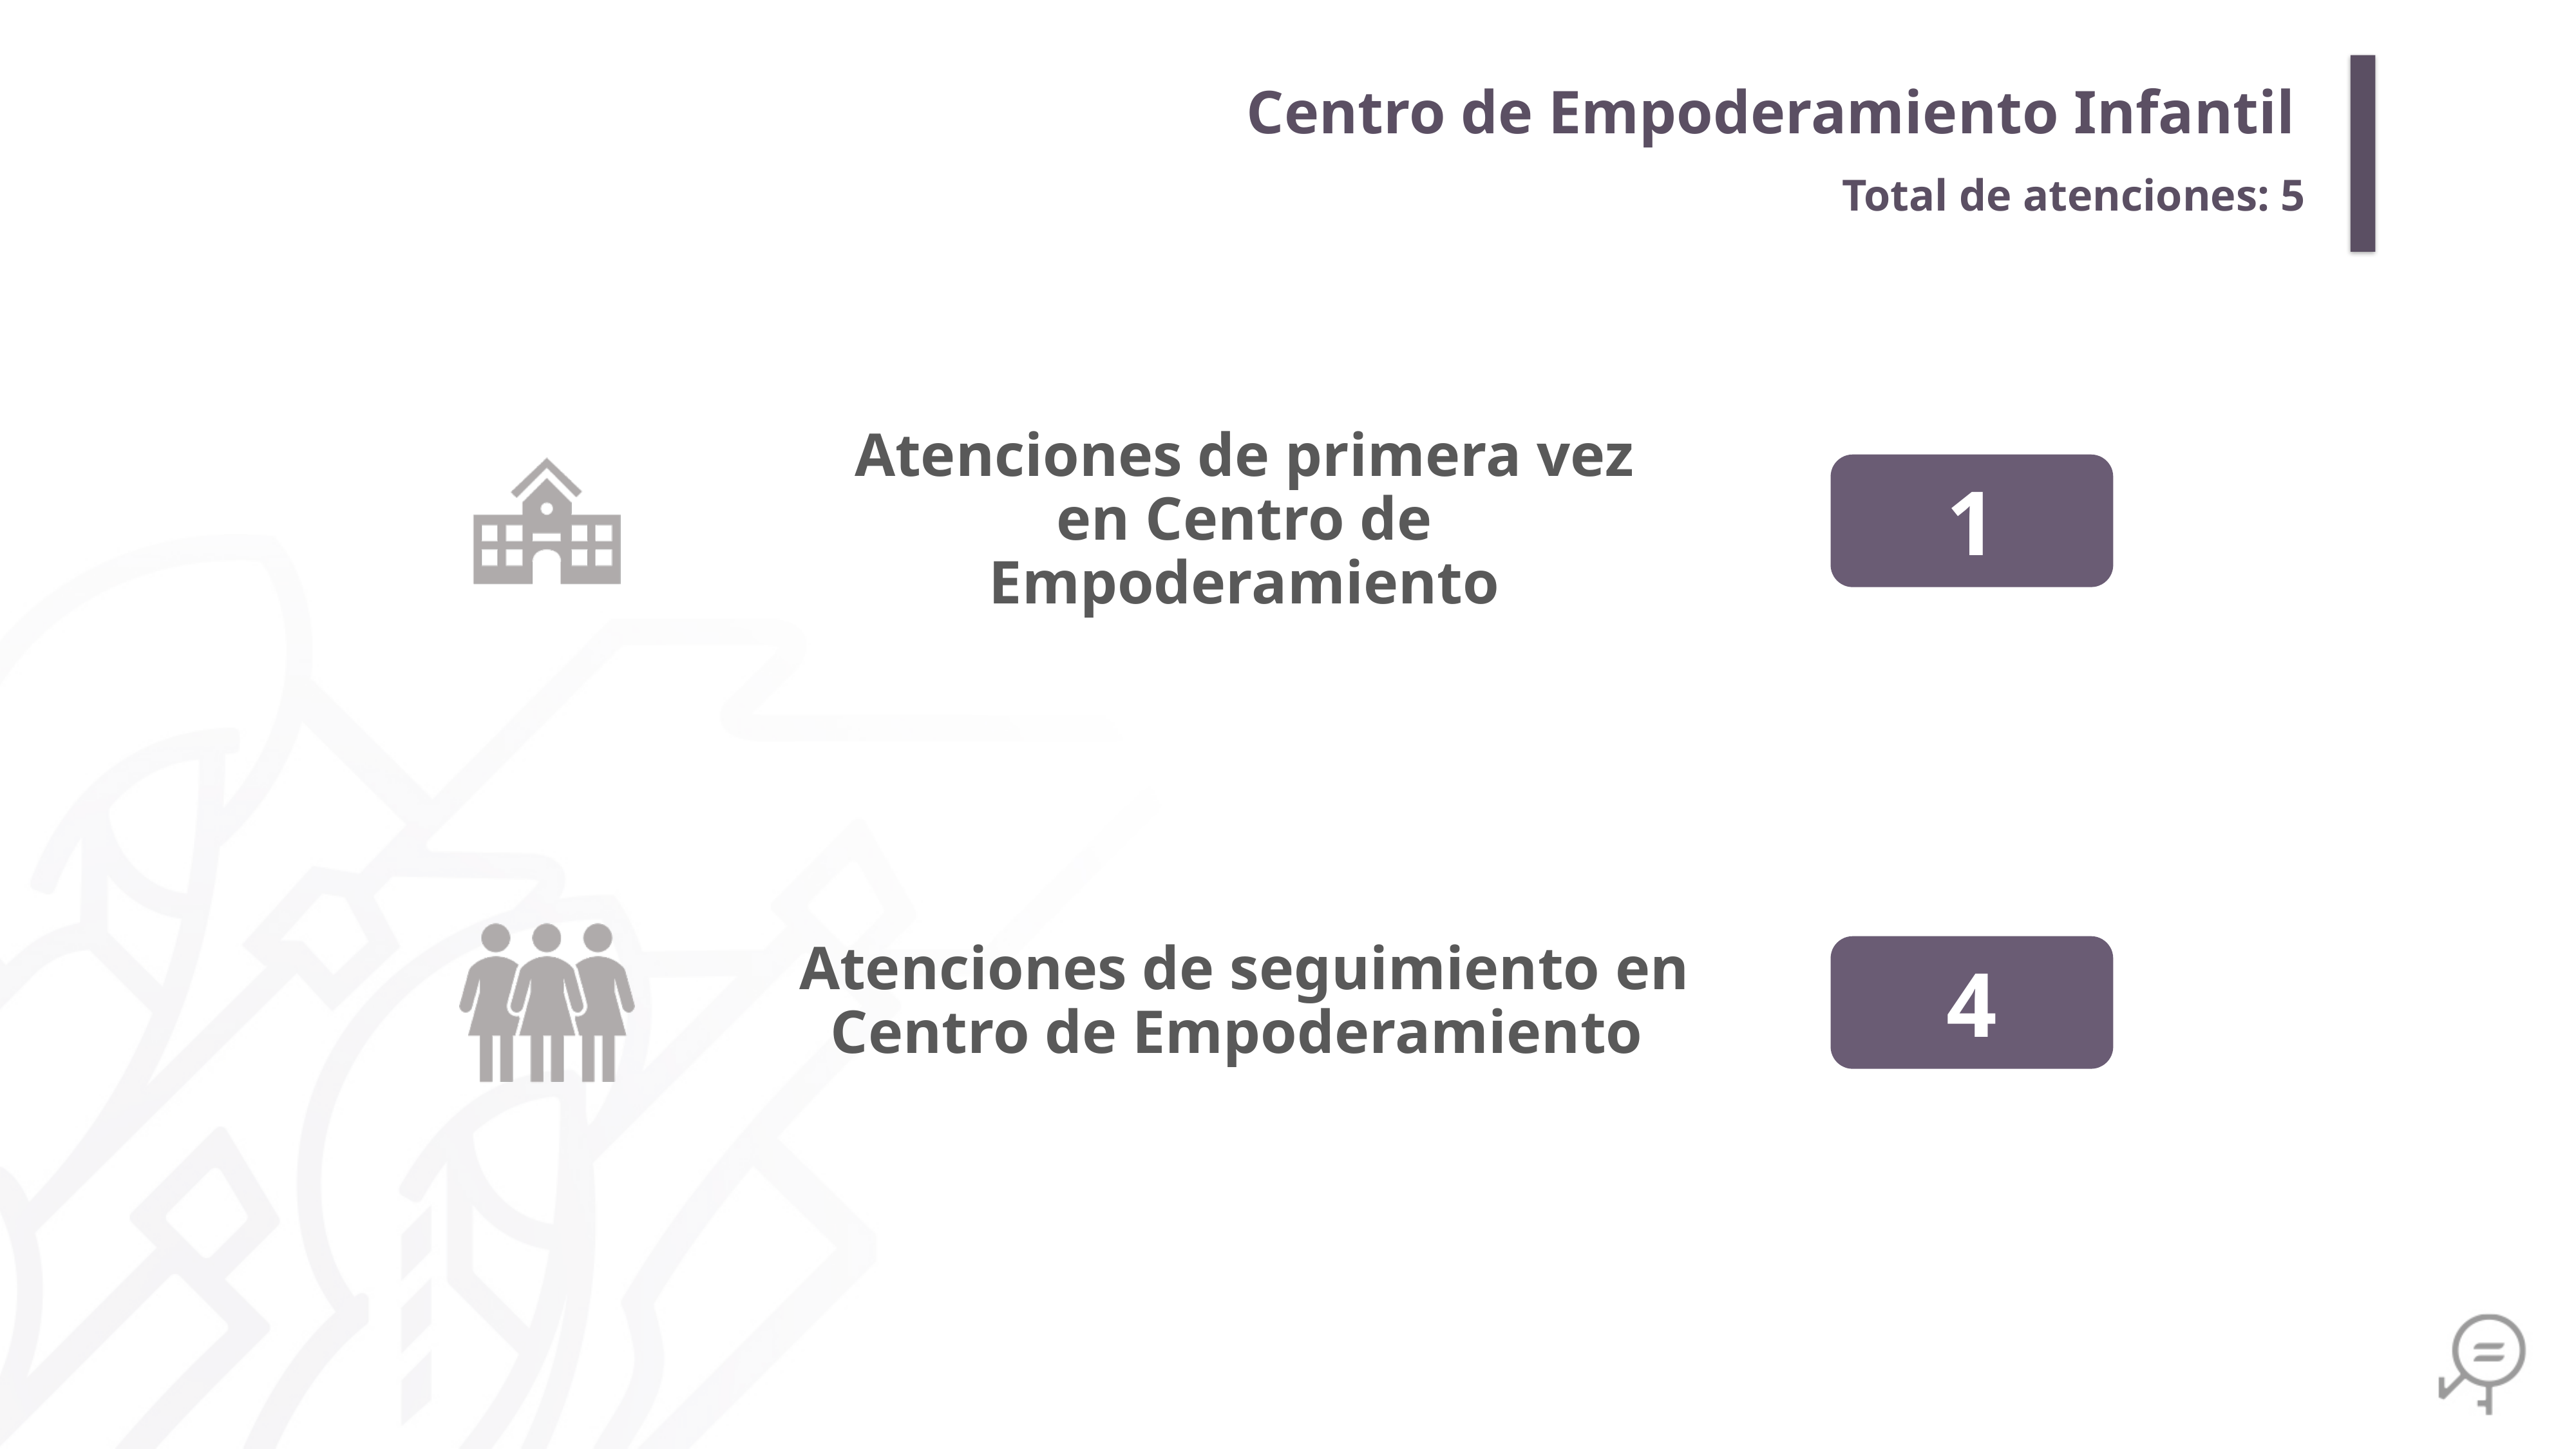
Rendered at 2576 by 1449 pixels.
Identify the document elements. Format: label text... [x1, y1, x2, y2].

text_box Total de atenciones: 5 [1832, 163, 2320, 225]
text_box Centro de Empoderamiento Infantil [353, 64, 2315, 164]
text_box [1830, 936, 2114, 1069]
picture [449, 904, 645, 1101]
text_box 1 [1873, 462, 2071, 578]
picture [449, 422, 645, 619]
text_box [2350, 55, 2376, 252]
text_box [1830, 454, 2114, 587]
text_box Atenciones de primera vez en Centro de Empoderamiento [825, 454, 1664, 587]
text_box 4 [1873, 943, 2071, 1060]
text_box Atenciones de seguimiento en Centro de Empoderamiento [773, 936, 1716, 1069]
